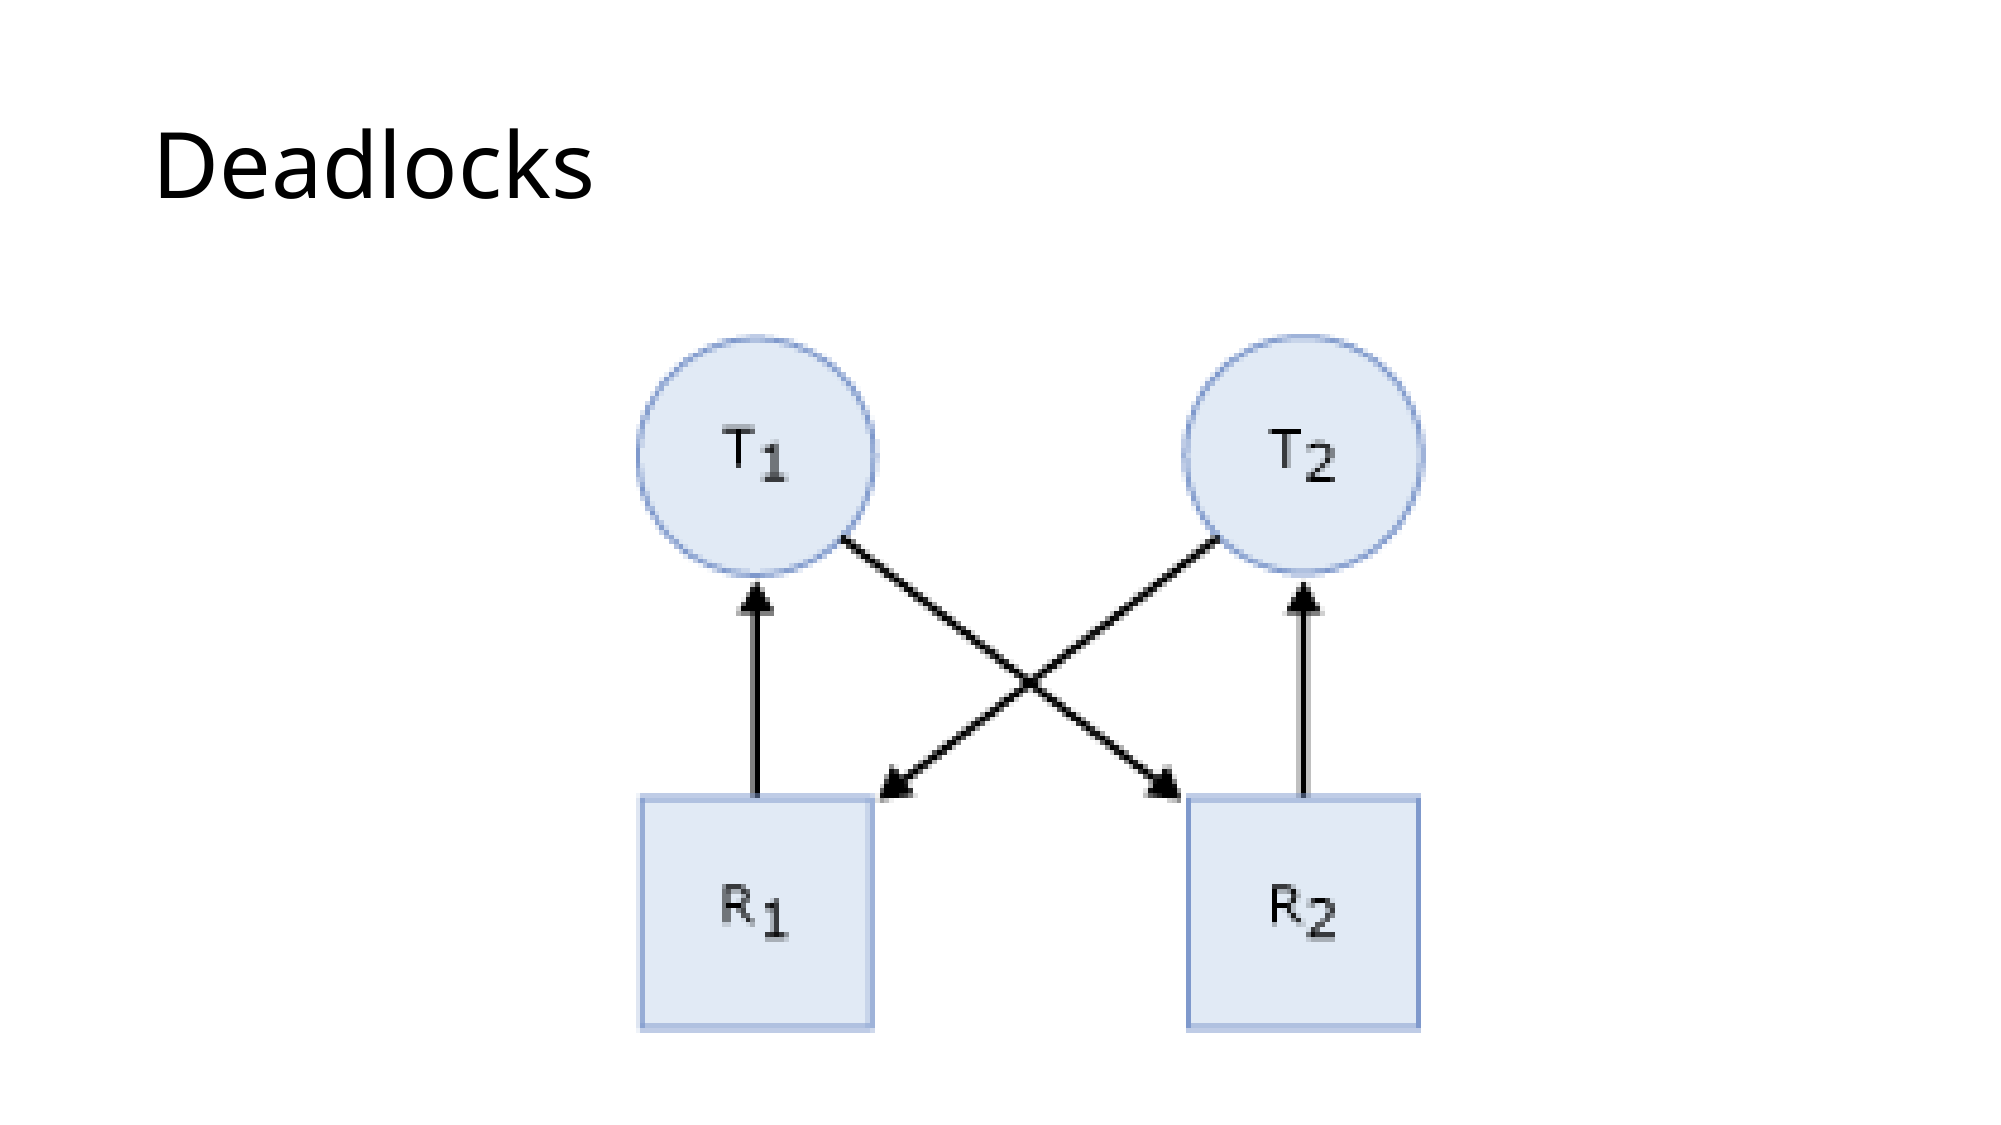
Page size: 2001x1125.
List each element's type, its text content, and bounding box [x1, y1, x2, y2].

title Deadlocks [137, 59, 1863, 278]
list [636, 334, 1426, 1034]
